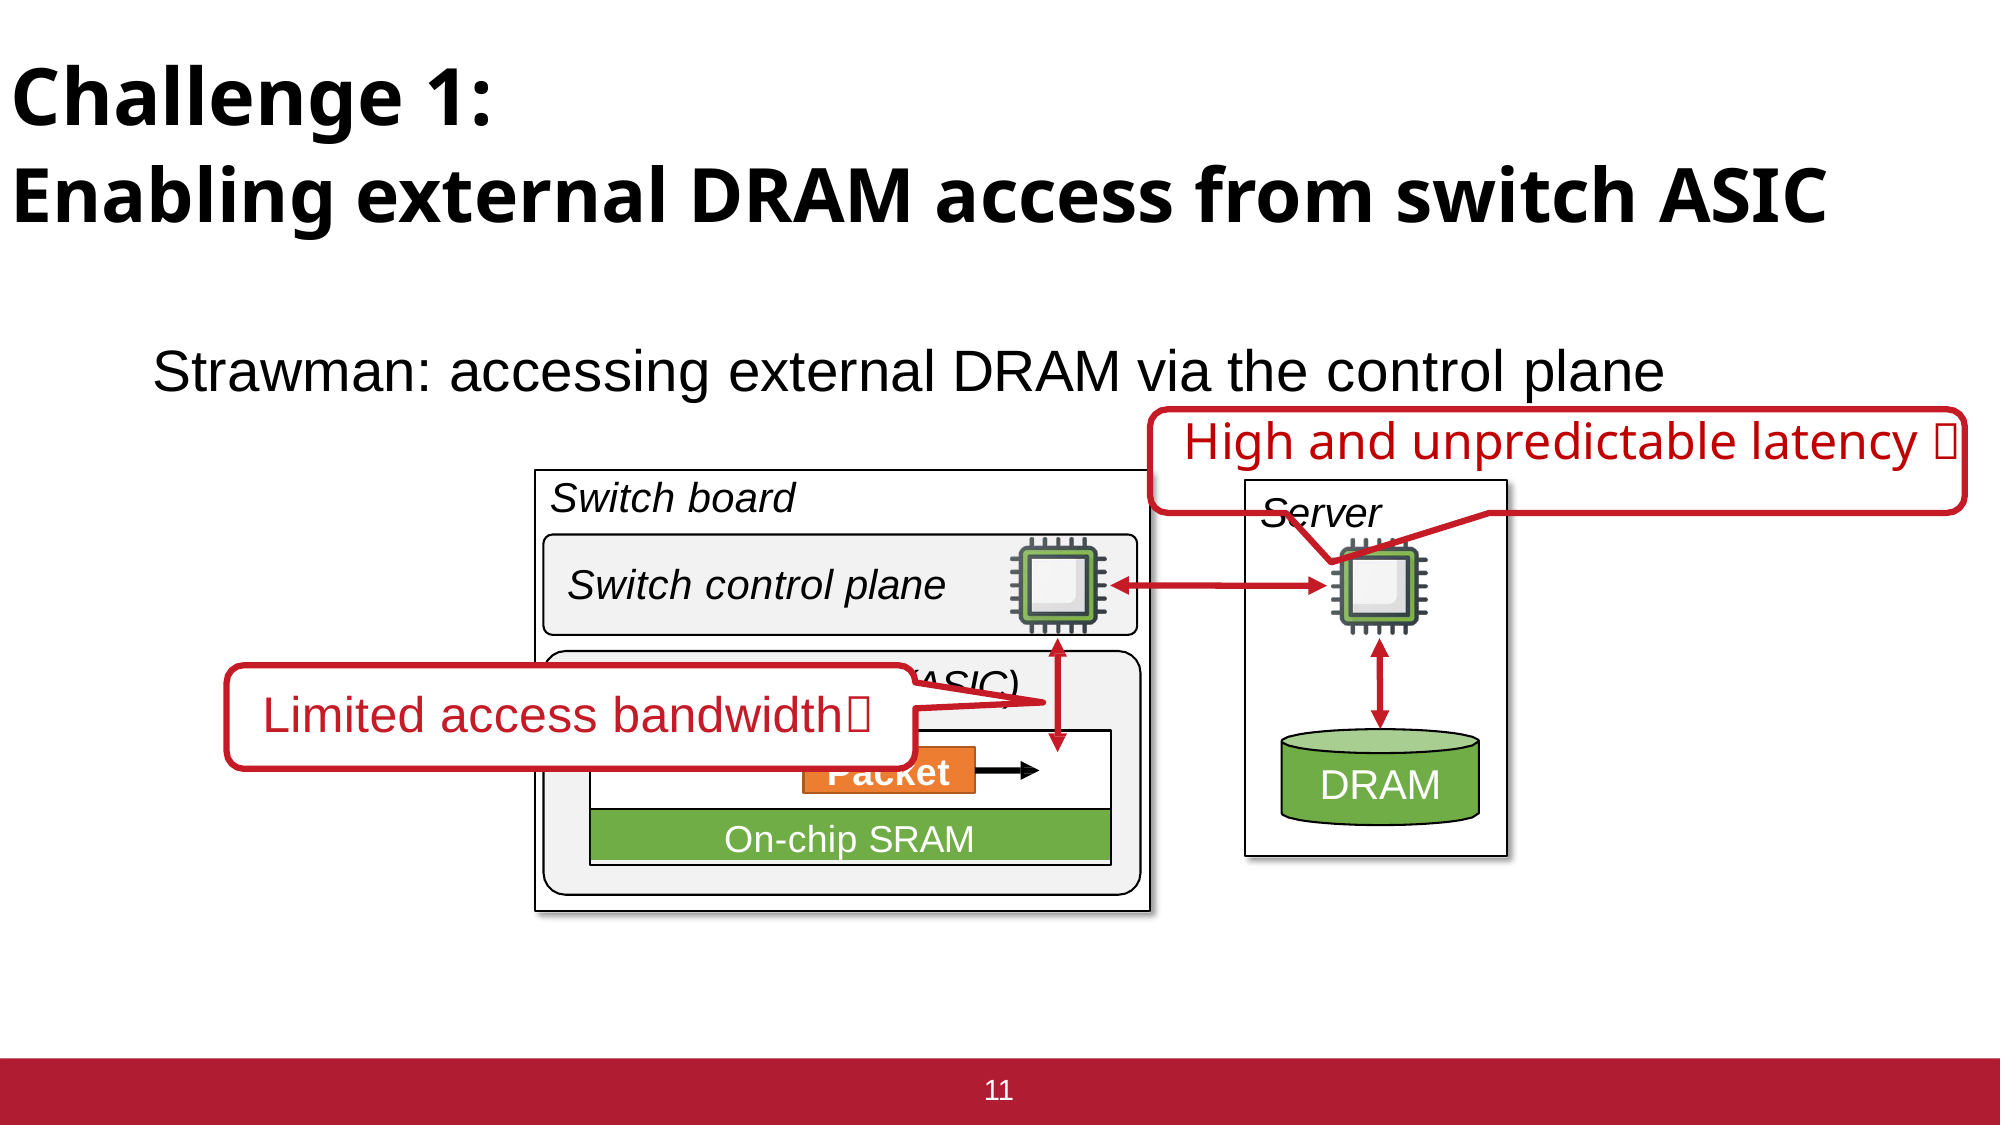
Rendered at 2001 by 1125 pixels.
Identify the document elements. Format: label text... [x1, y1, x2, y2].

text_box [529, 761, 1165, 926]
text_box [588, 761, 1113, 867]
text_box High and unpredictable latency  [1149, 409, 1965, 513]
text_box Strawman: accessing external DRAM via the control plane [150, 331, 1669, 404]
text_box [1239, 474, 1521, 871]
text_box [212, 664, 1044, 789]
title Challenge 1: Enabling external DRAM access from switch ASIC [8, 43, 2000, 238]
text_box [1004, 532, 1433, 753]
text_box 11 [981, 1070, 1019, 1106]
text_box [1280, 727, 1481, 827]
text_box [529, 465, 1165, 663]
